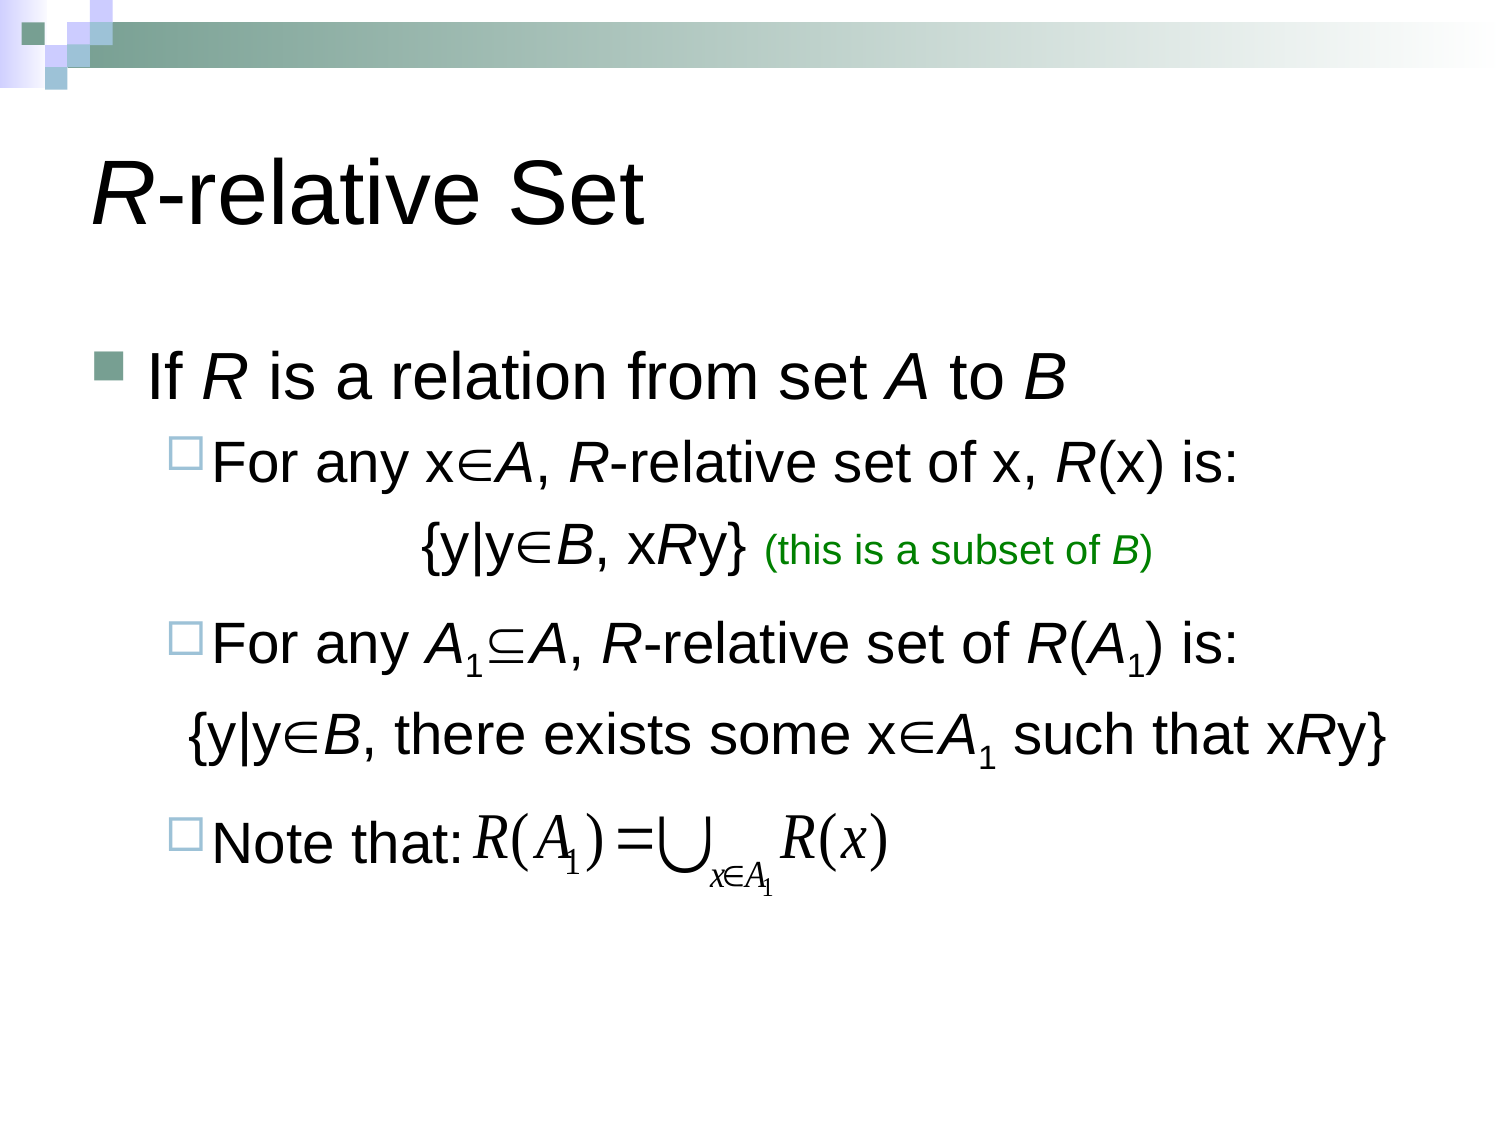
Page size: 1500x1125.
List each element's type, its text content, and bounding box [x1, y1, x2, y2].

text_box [462, 787, 901, 913]
list If R is a relation from set A to B For any xA, R-relative set of x, R(x) is: {y|yB, xRy} (this is a subset of B) For any A1A, R-relative set of R(A1) is: {y|yB, there exists some xA1 such that xRy} Note that: [74, 324, 1426, 963]
title R-relative Set [74, 74, 1426, 301]
